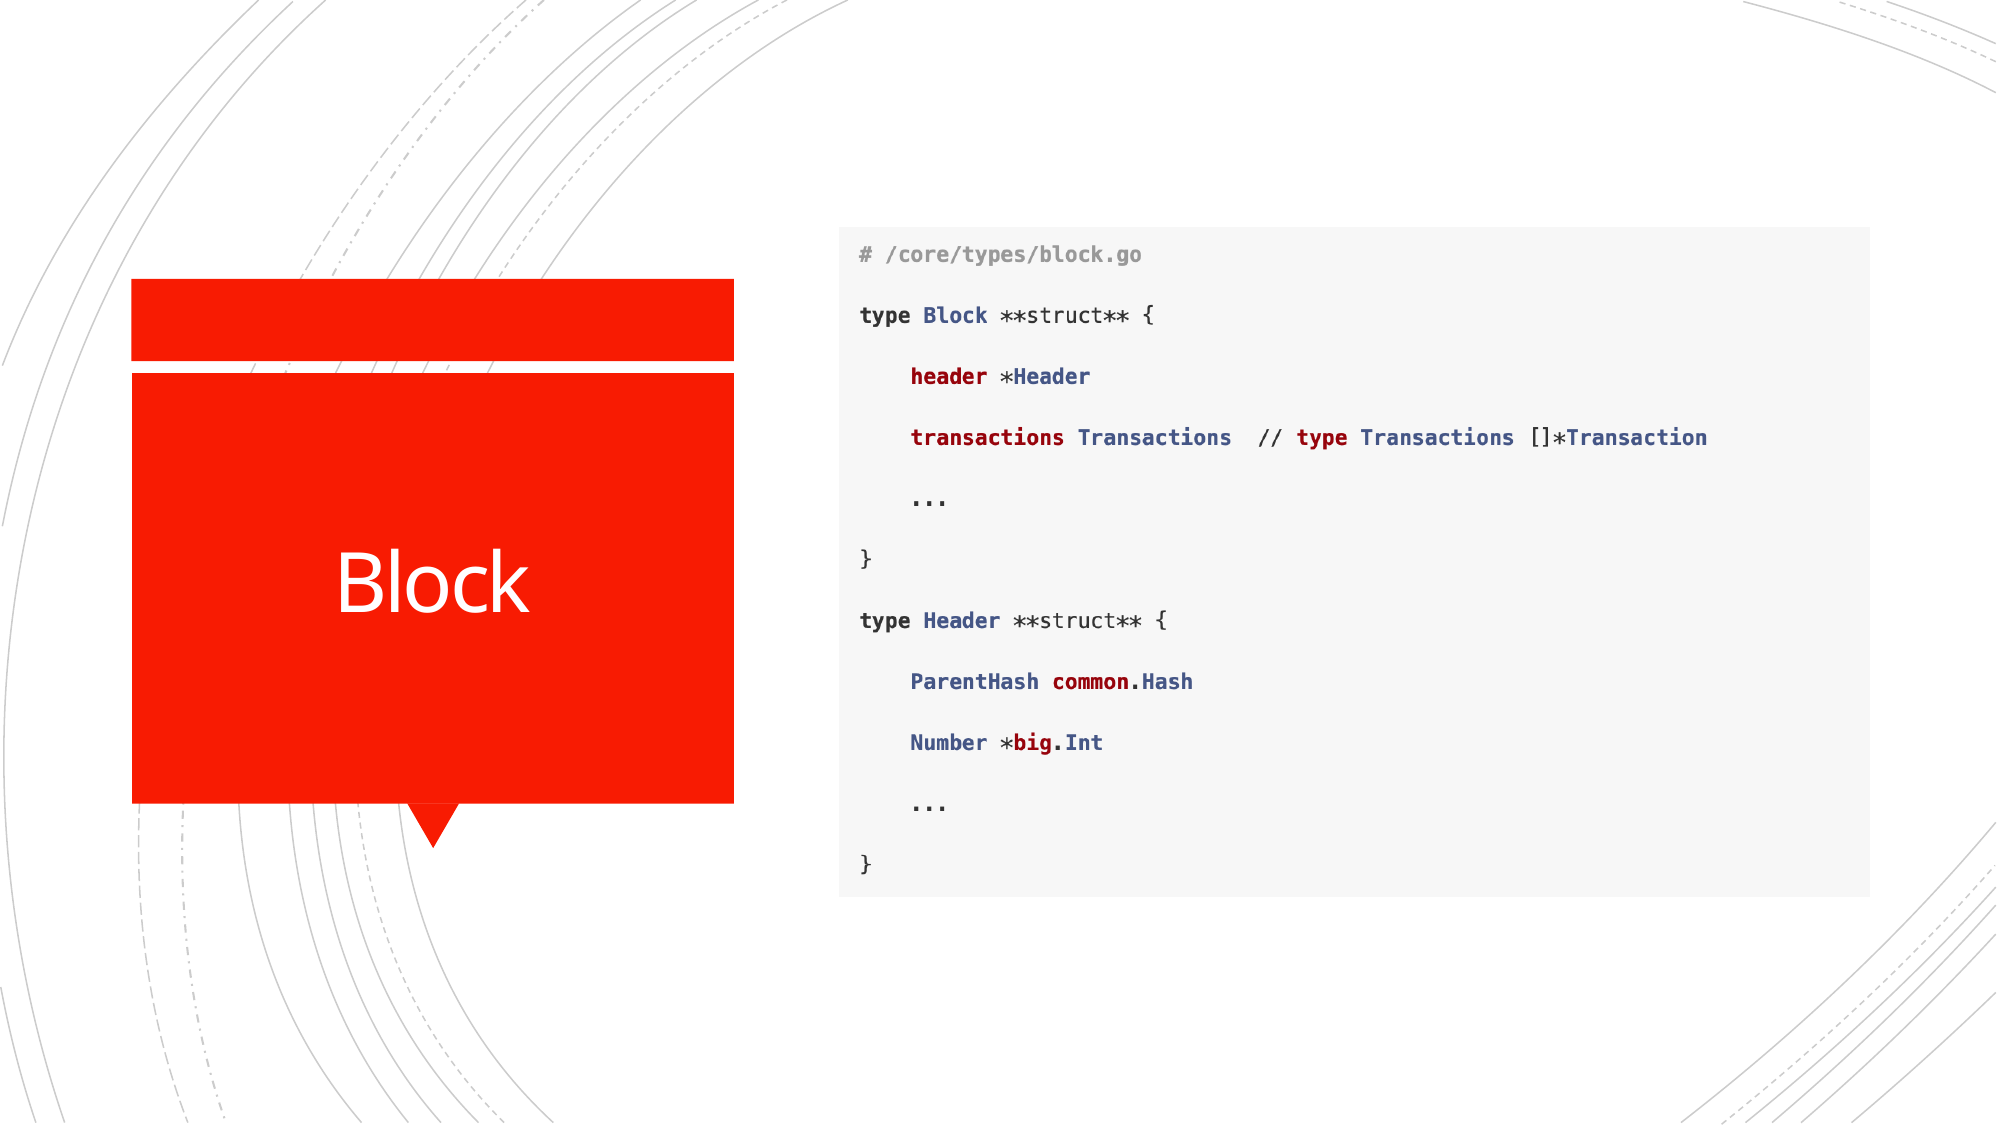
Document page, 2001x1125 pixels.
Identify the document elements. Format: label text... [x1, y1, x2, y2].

title Block [145, 385, 720, 789]
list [839, 227, 1871, 898]
